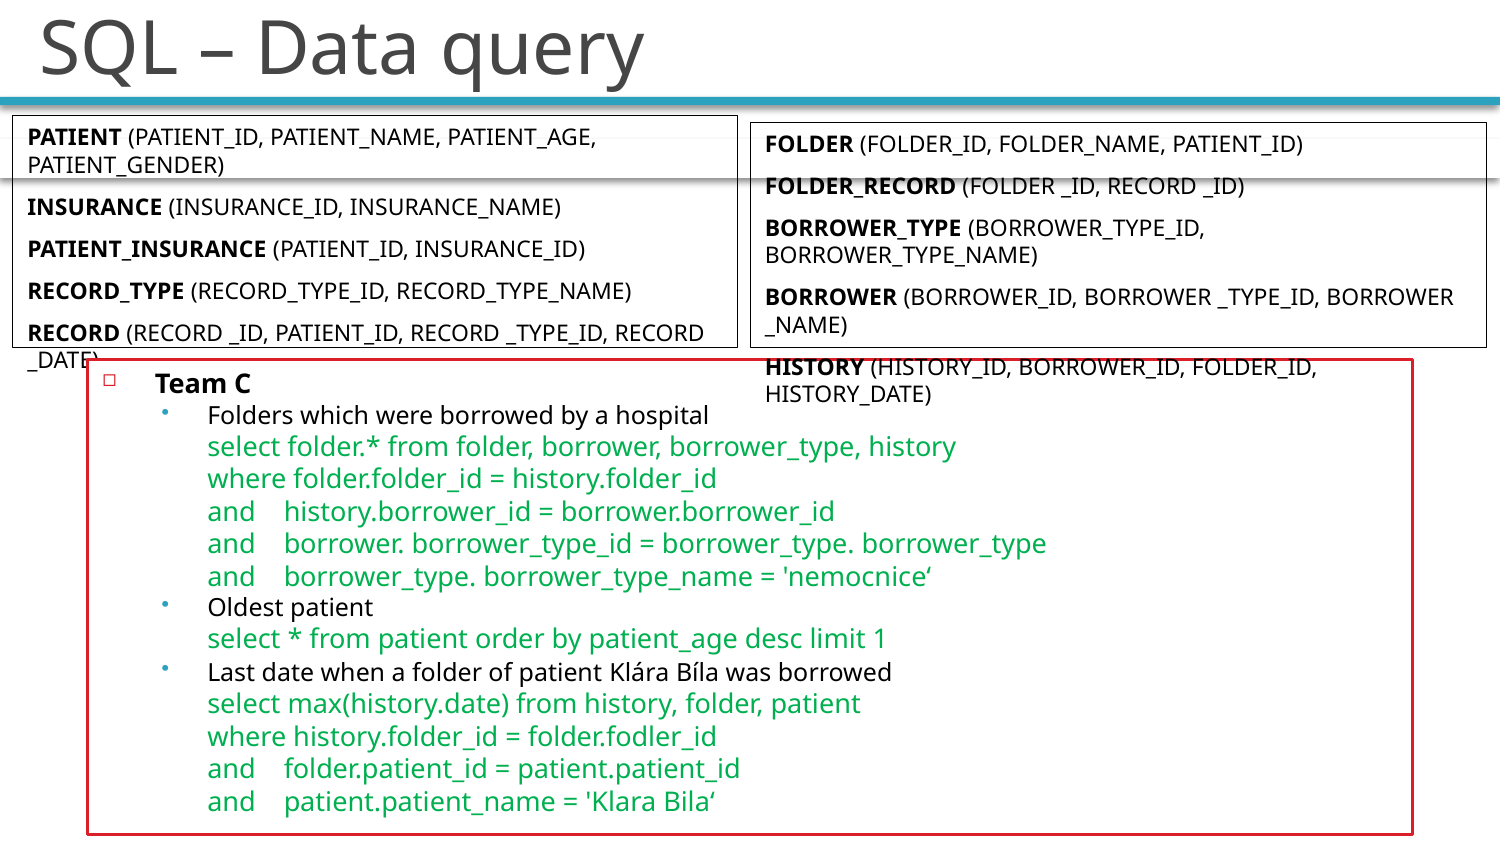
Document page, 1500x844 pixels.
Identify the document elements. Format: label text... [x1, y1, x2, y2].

text_box Team C Folders which were borrowed by a hospital select folder.* from folder, borrower, borrower_type, history where folder.folder_id = history.folder_id and history.borrower_id = borrower.borrower_id and borrower. borrower_type_id = borrower_type. borrower_type and borrower_type. borrower_type_name = 'nemocnice‘ Oldest patient select * from patient order by patient_age desc limit 1 Last date when a folder of patient Klára Bíla was borrowed select max(history.date) from history, folder, patient where history.folder_id = folder.fodler_id and folder.patient_id = patient.patient_id and patient.patient_name = 'Klara Bila‘ [86, 358, 1414, 836]
list PATIENT (PATIENT_ID, PATIENT_NAME, PATIENT_AGE, PATIENT_GENDER) INSURANCE (INSURANCE_ID, INSURANCE_NAME) PATIENT_INSURANCE (PATIENT_ID, INSURANCE_ID) RECORD_TYPE (RECORD_TYPE_ID, RECORD_TYPE_NAME) RECORD (RECORD _ID, PATIENT_ID, RECORD _TYPE_ID, RECORD _DATE) [12, 115, 738, 347]
title SQL – Data query [24, 19, 1463, 97]
text_box FOLDER (FOLDER_ID, FOLDER_NAME, PATIENT_ID) FOLDER_RECORD (FOLDER _ID, RECORD _ID) BORROWER_TYPE (BORROWER_TYPE_ID, BORROWER_TYPE_NAME) BORROWER (BORROWER_ID, BORROWER _TYPE_ID, BORROWER _NAME) HISTORY (HISTORY_ID, BORROWER_ID, FOLDER_ID, HISTORY_DATE) [750, 121, 1487, 347]
